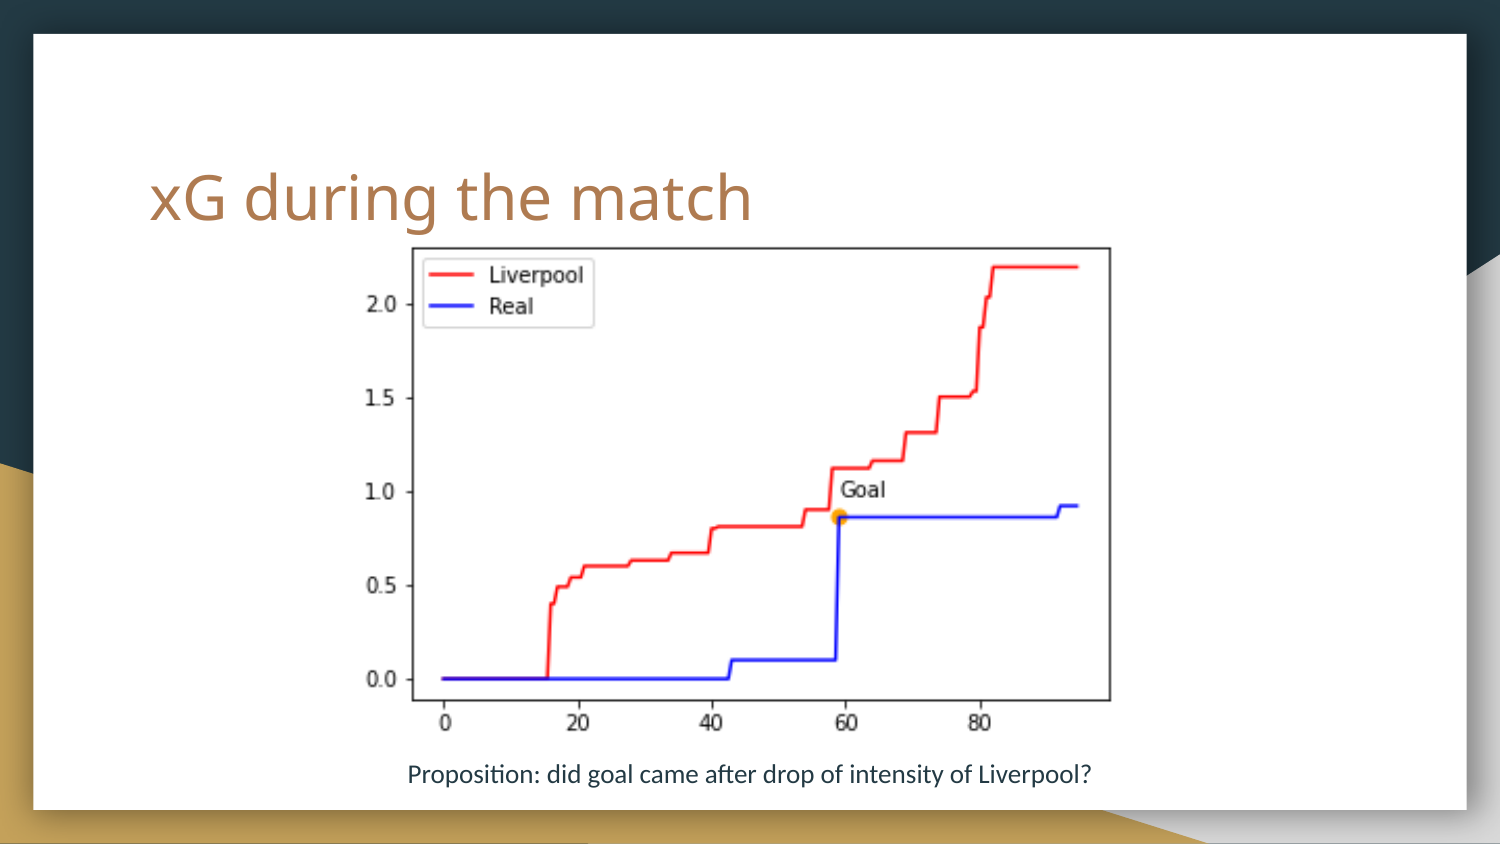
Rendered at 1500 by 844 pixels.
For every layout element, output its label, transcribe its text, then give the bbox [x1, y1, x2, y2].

text_box Proposition: did goal came after drop of intensity of Liverpool? [228, 731, 1272, 804]
picture [360, 244, 1140, 746]
title xG during the match [134, 138, 1366, 296]
